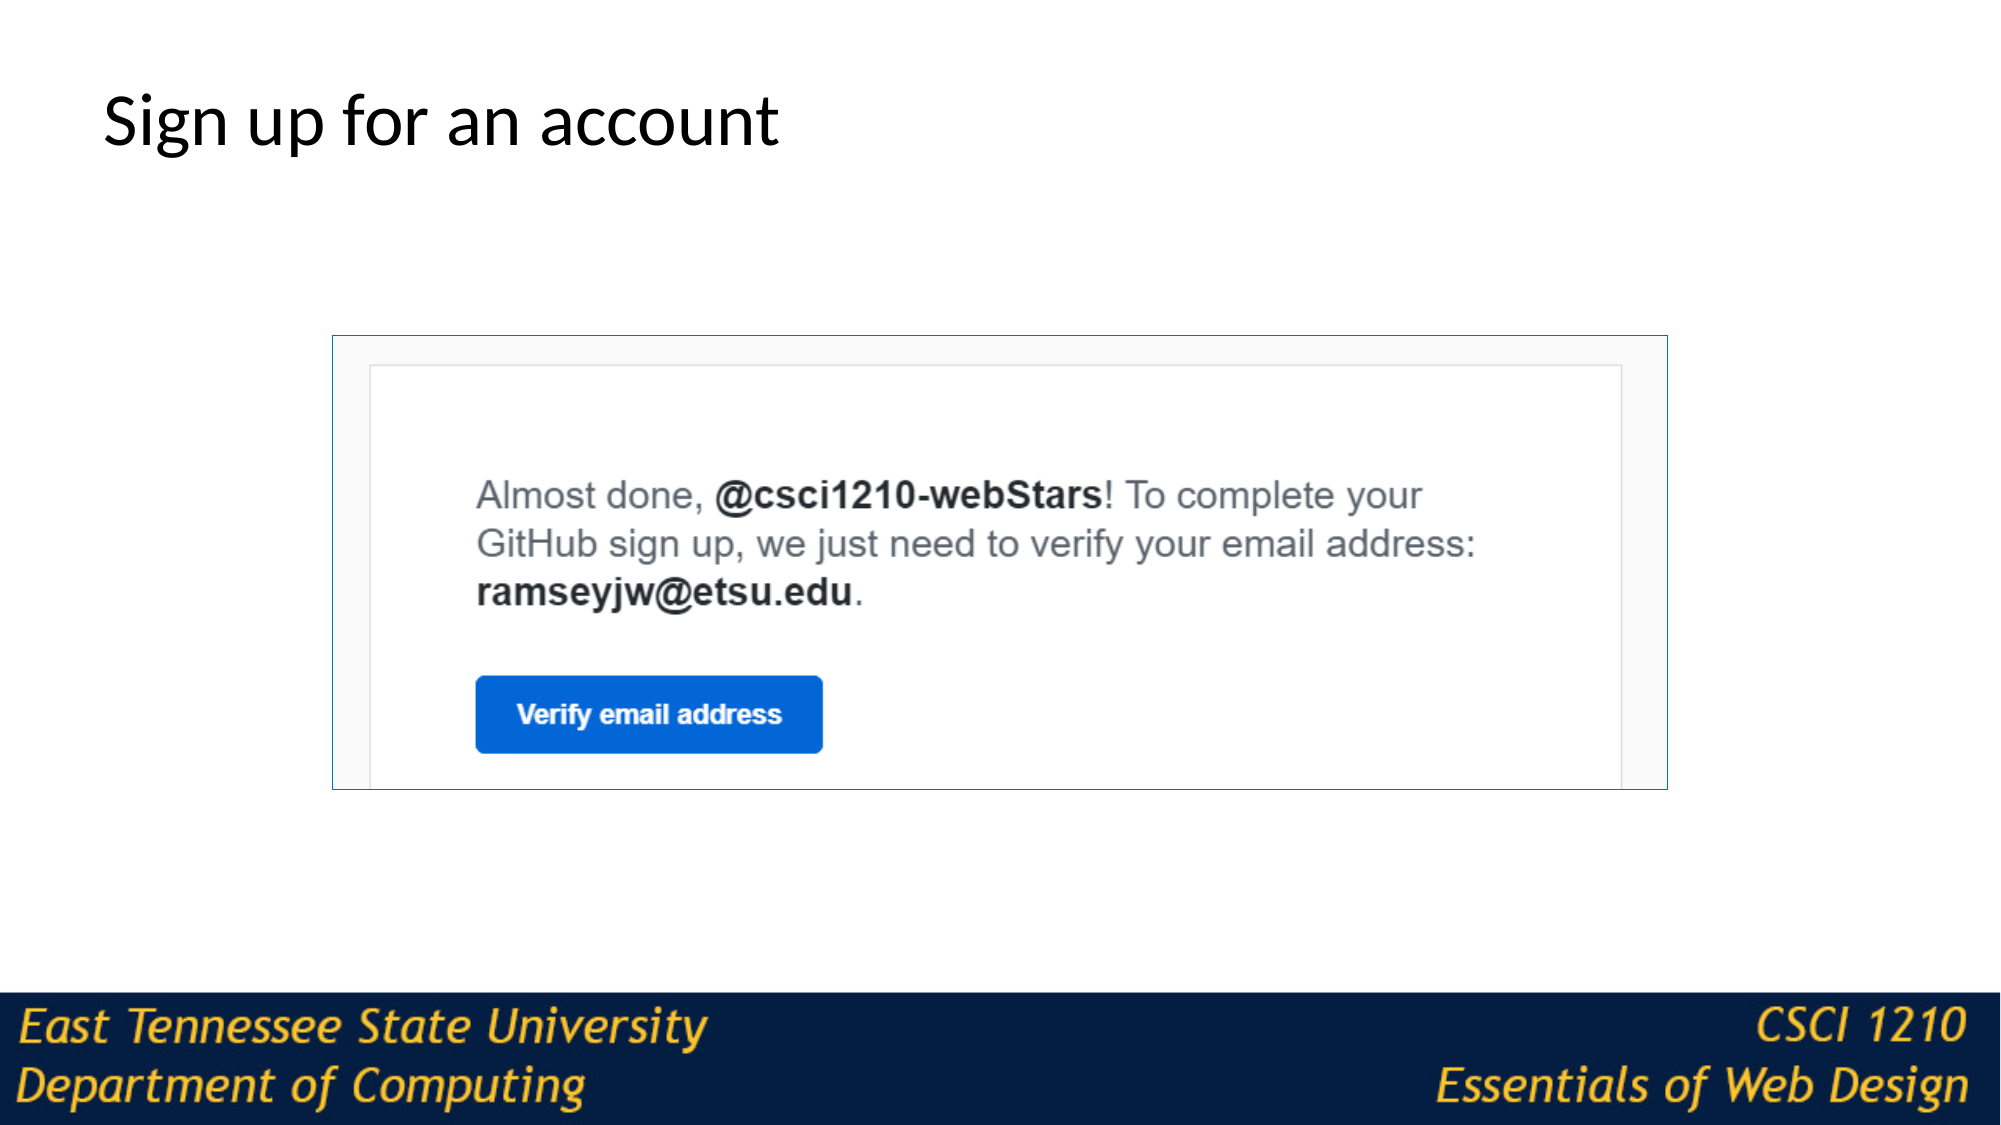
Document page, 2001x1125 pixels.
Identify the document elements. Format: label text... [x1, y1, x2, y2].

picture [0, 0, 2001, 1125]
text_box Sign up for an account [21, 63, 863, 168]
